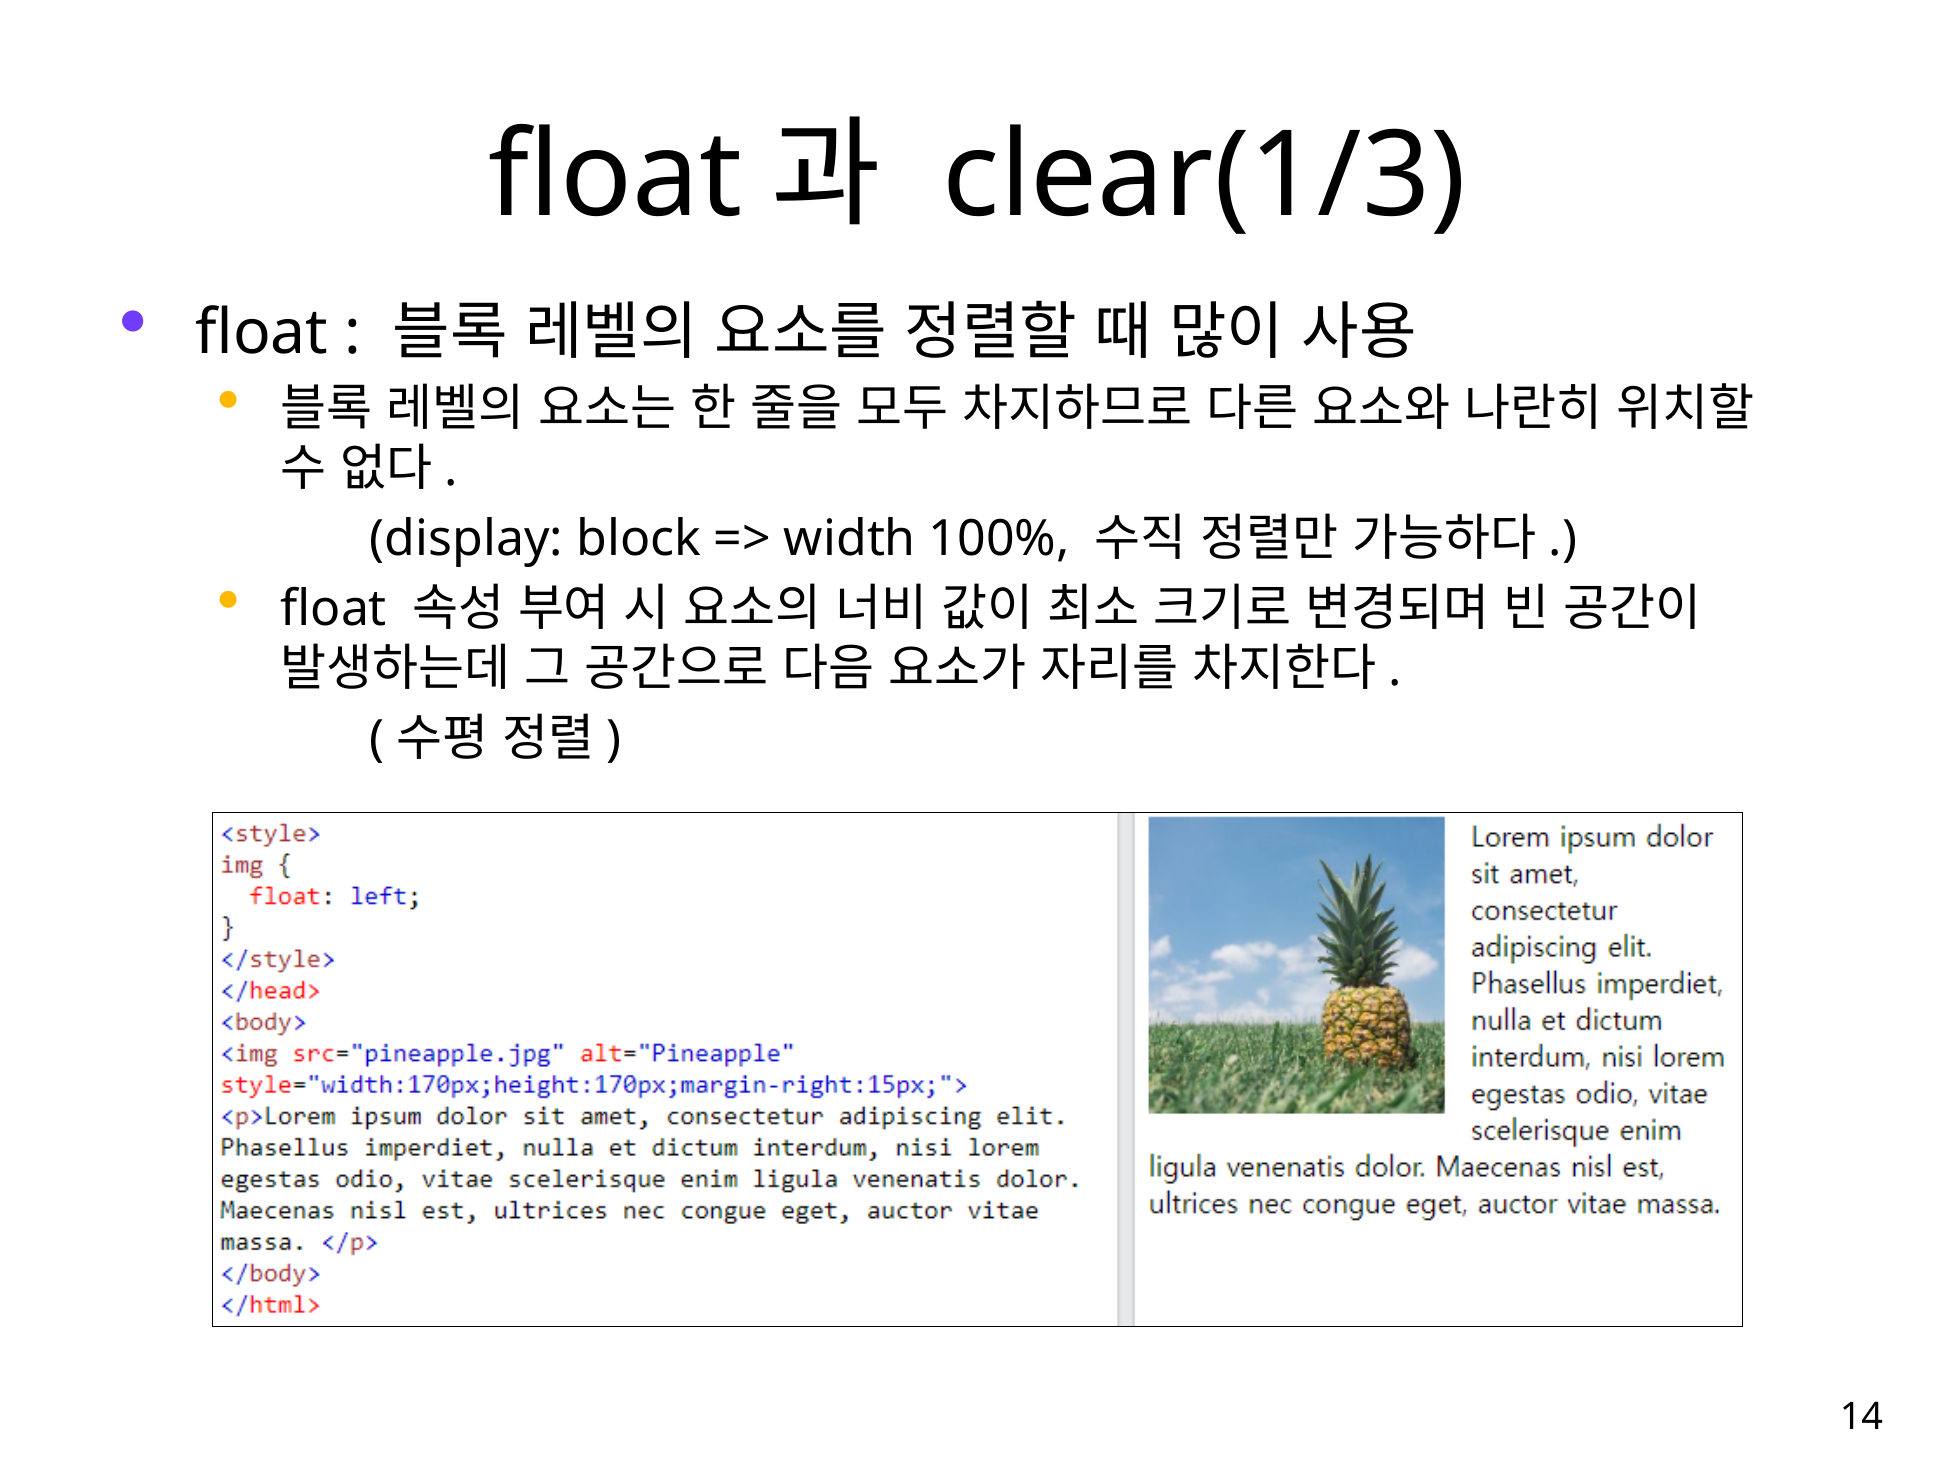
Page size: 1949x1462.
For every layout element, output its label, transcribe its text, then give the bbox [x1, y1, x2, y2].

slide_number 14 [1496, 1372, 1899, 1462]
list float : 블록 레벨의 요소를 정렬할 때 많이 사용 블록 레벨의 요소는 한 줄을 모두 차지하므로 다른 요소와 나란히 위치할 수 없다. (display: block => width 100%, 수직 정렬만 가능하다.) float 속성 부여 시 요소의 너비 값이 최소 크기로 변경되며 빈 공간이 발생하는데 그 공간으로 다음 요소가 자리를 차지한다. (수평 정렬) [107, 283, 1812, 1311]
text_box float과 clear(1/3) [181, 84, 1774, 247]
picture [212, 812, 1743, 1327]
